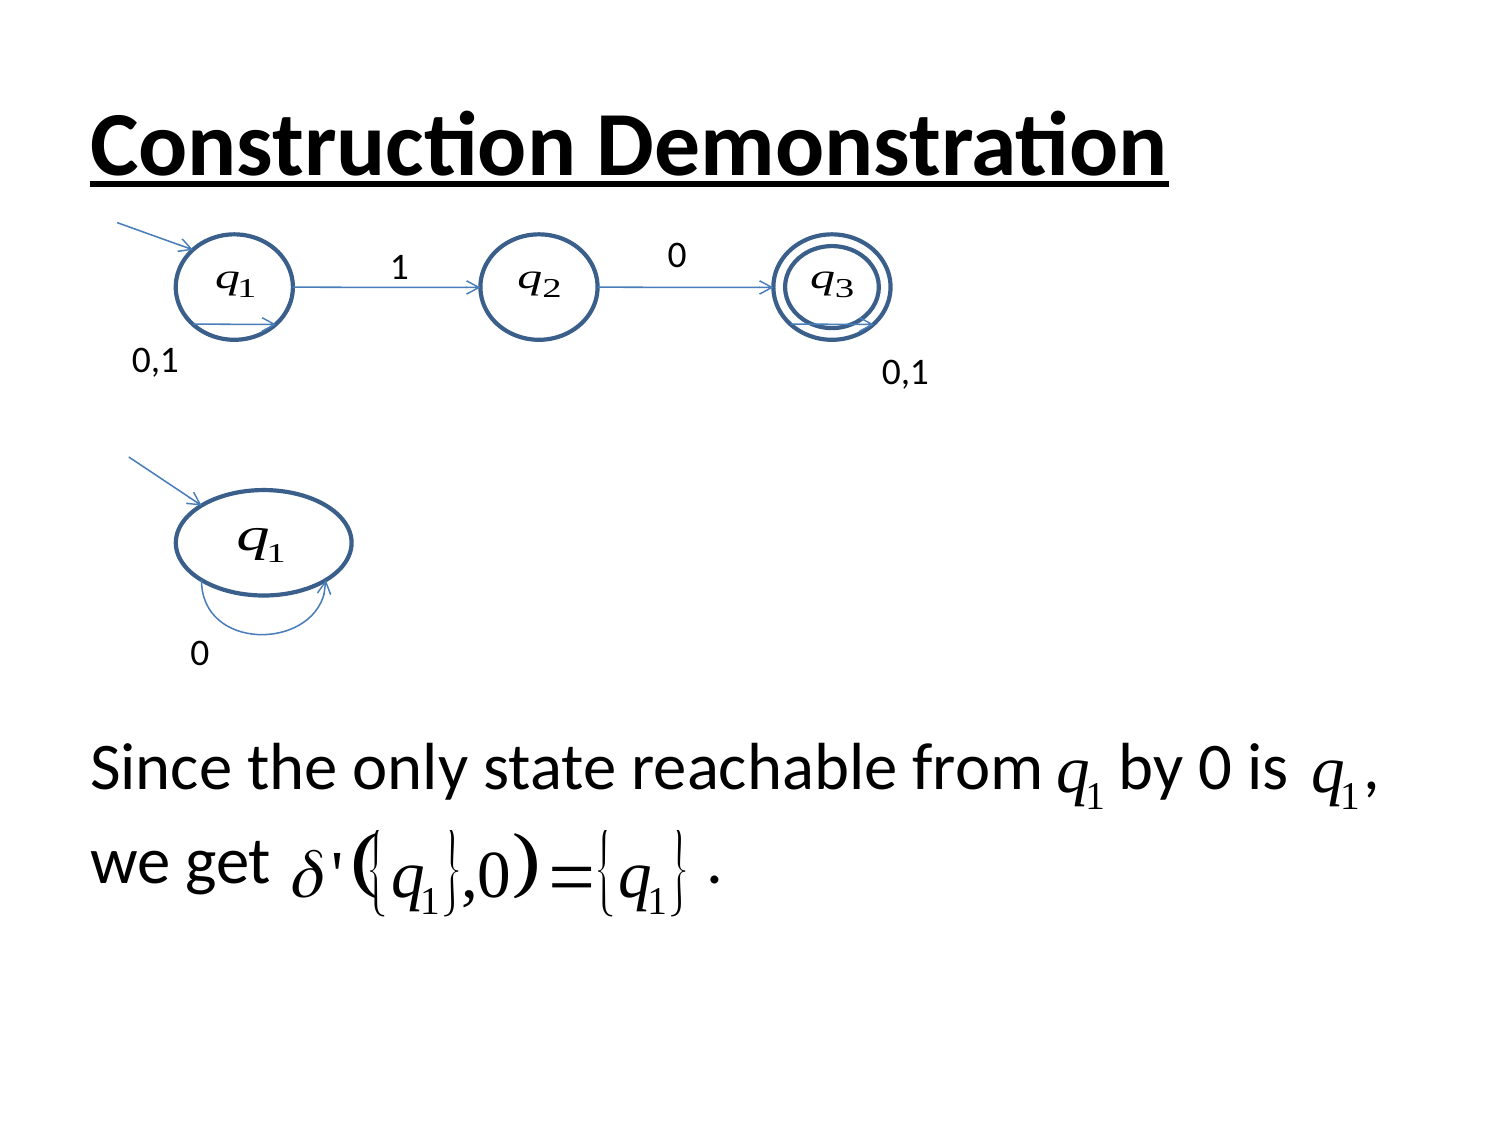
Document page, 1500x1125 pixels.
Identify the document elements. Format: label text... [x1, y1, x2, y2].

title Construction Demonstration [75, 45, 1425, 233]
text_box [116, 222, 985, 401]
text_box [175, 489, 352, 596]
list Since the only state reachable from by 0 is , we get . [75, 262, 1425, 1005]
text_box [1300, 724, 1369, 821]
text_box 0 [175, 621, 293, 681]
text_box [116, 222, 194, 250]
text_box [1045, 724, 1114, 821]
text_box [280, 830, 702, 926]
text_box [128, 456, 202, 506]
